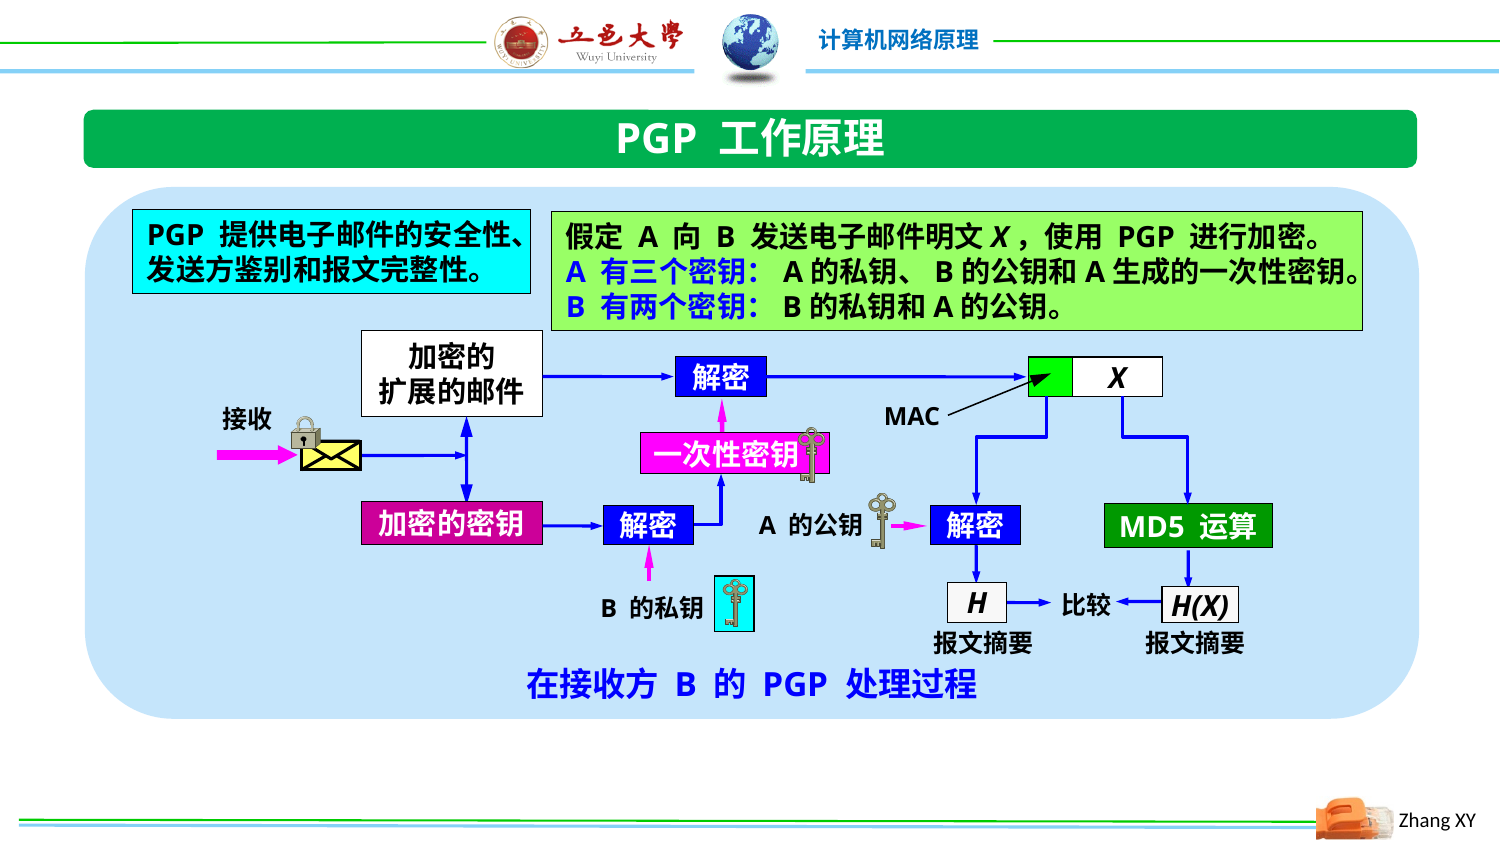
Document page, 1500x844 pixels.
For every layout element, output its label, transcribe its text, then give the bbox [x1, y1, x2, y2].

text_box PGP 提供电子邮件的安全性、发送方鉴别和报文完整性。 [132, 209, 531, 294]
text_box 报文摘要 [919, 619, 1049, 665]
text_box [1184, 550, 1193, 586]
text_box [714, 575, 755, 632]
text_box [717, 398, 727, 433]
text_box [694, 473, 726, 525]
picture [854, 506, 910, 535]
text_box 假定 A 向 B 发送电子邮件明文X，使用 PGP 进行加密。 A 有三个密钥：A的私钥、B的公钥和A生成的一次性密钥。 B 有两个密钥：B的私钥和A的公钥。 [551, 211, 1363, 331]
text_box [914, 523, 928, 529]
text_box 比较 [1046, 582, 1127, 628]
text_box [83, 109, 600, 168]
text_box H(X) [1161, 586, 1239, 619]
text_box B 的私钥 [585, 585, 708, 630]
text_box [216, 445, 294, 465]
text_box [972, 545, 981, 582]
text_box [542, 372, 674, 381]
text_box [947, 373, 1052, 416]
text_box 加密的 扩展的邮件 [361, 330, 543, 417]
text_box 接收 [207, 396, 288, 441]
text_box [644, 545, 654, 582]
text_box [460, 416, 473, 501]
text_box PGP 工作原理 [600, 104, 901, 170]
text_box [765, 372, 1027, 381]
picture [783, 440, 840, 469]
text_box 解密 [603, 505, 694, 545]
text_box 报文摘要 [1130, 619, 1261, 665]
text_box X [1072, 356, 1163, 397]
text_box [901, 109, 1418, 168]
picture [1316, 796, 1394, 840]
text_box [365, 451, 466, 460]
text_box 解密 [675, 356, 767, 397]
text_box [542, 521, 603, 531]
text_box [1007, 598, 1046, 607]
text_box A 的公钥 [734, 501, 871, 547]
text_box [1122, 396, 1192, 505]
text_box [1028, 356, 1072, 397]
picture [720, 12, 780, 88]
text_box 一次性密钥 [640, 432, 803, 474]
text_box H [947, 582, 1007, 619]
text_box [301, 440, 362, 470]
text_box 加密的密钥 [361, 501, 543, 545]
picture [290, 415, 321, 449]
text_box 在接收方 B 的 PGP 处理过程 [511, 655, 993, 711]
picture [494, 15, 697, 69]
text_box [972, 396, 1048, 505]
text_box MD5 运算 [1104, 503, 1273, 548]
text_box 解密 [930, 505, 1021, 545]
text_box MAC [868, 392, 955, 438]
text_box [82, 184, 1422, 721]
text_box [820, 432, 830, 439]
